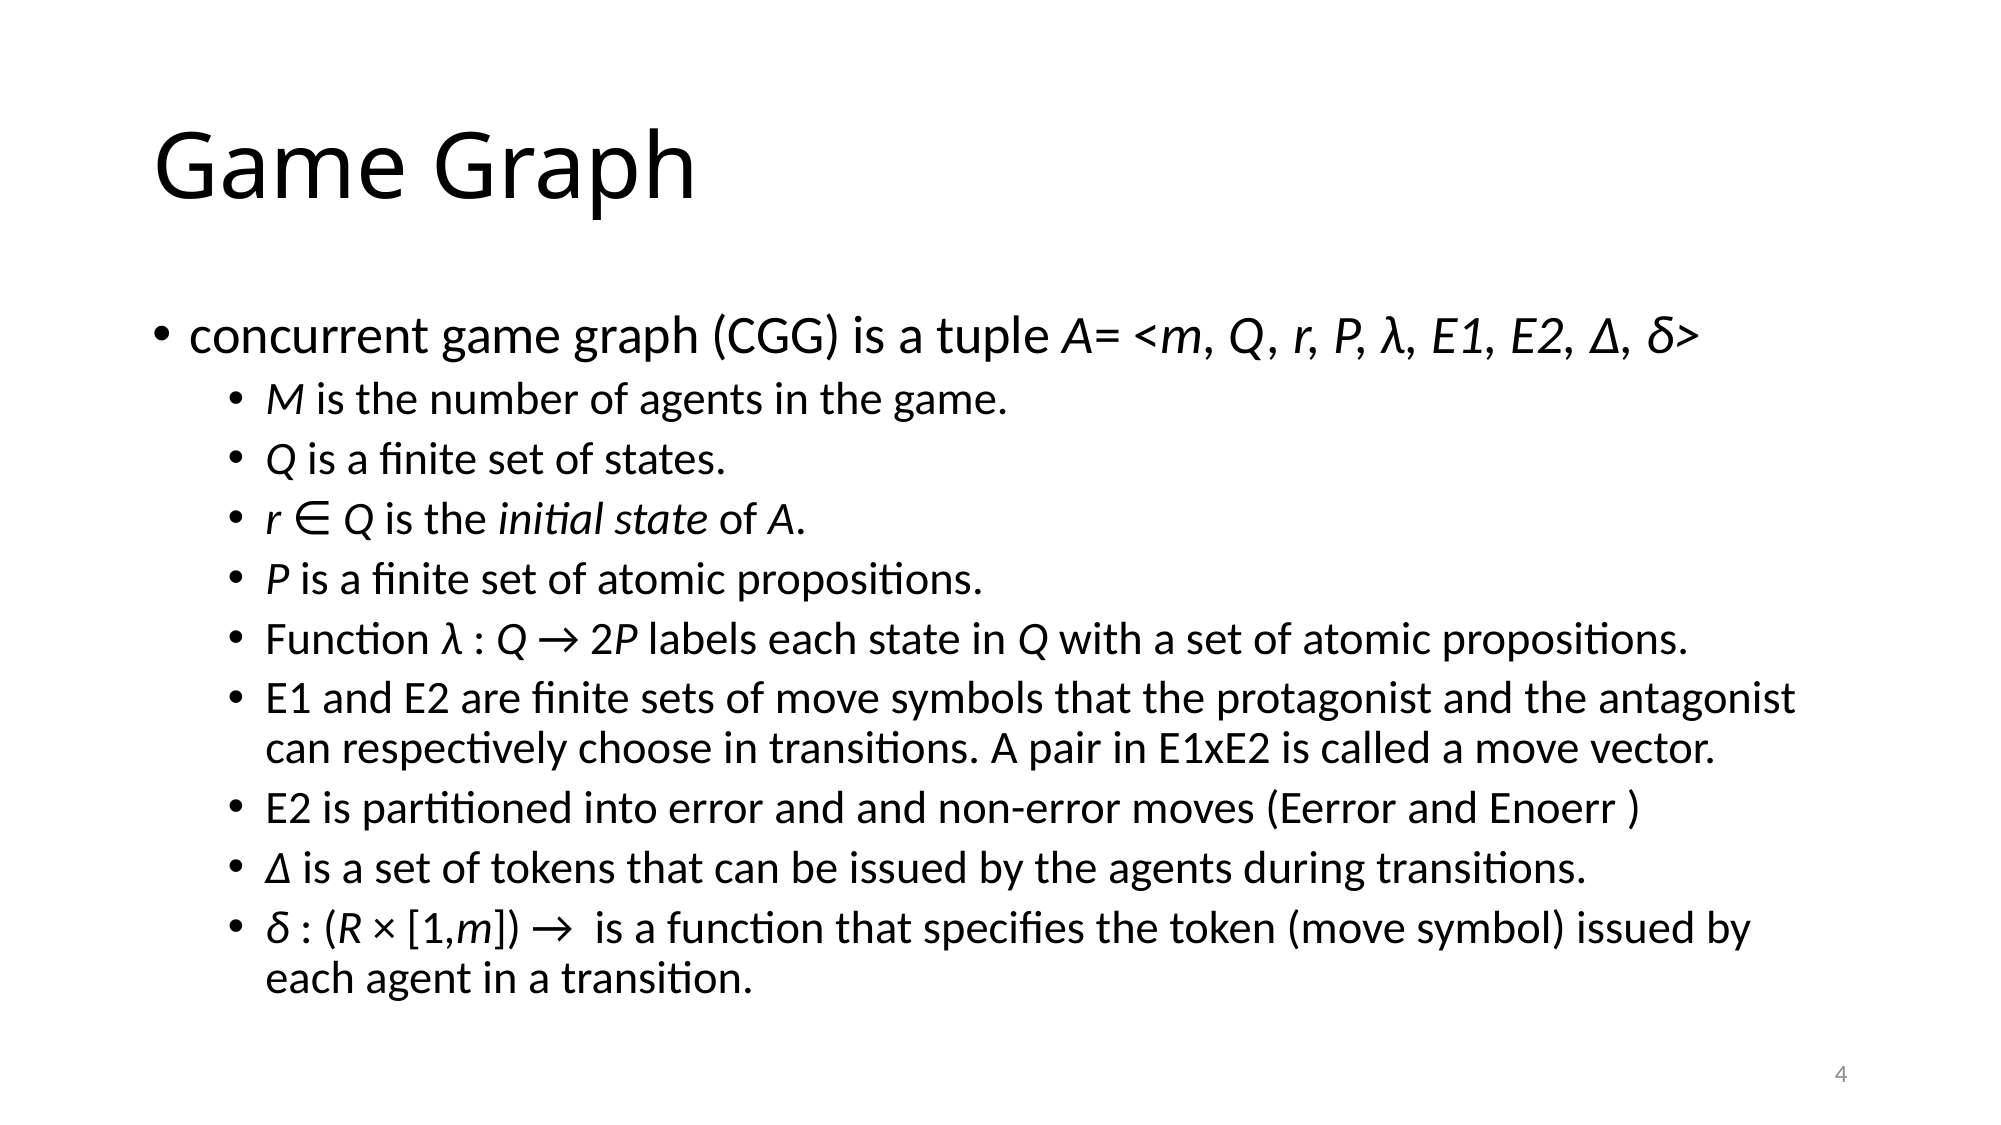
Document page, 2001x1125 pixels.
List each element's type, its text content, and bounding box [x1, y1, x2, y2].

title Game Graph [137, 59, 1863, 278]
slide_number 4 [1412, 1042, 1863, 1103]
list concurrent game graph (CGG) is a tuple A= <m, Q, r, P, λ, E1, E2, Δ, δ> M is the number of agents in the game. Q is a finite set of states. r ∈ Q is the initial state of A. P is a finite set of atomic propositions. Function λ : Q → 2P labels each state in Q with a set of atomic propositions. E1 and E2 are finite sets of move symbols that the protagonist and the antagonist can respectively choose in transitions. A pair in E1xE2 is called a move vector. E2 is partitioned into error and and non-error moves (Eerror and Enoerr ) Δ is a set of tokens that can be issued by the agents during transitions. δ : (R × [1,m]) → is a function that specifies the token (move symbol) issued by each agent in a transition. [137, 299, 1863, 1014]
